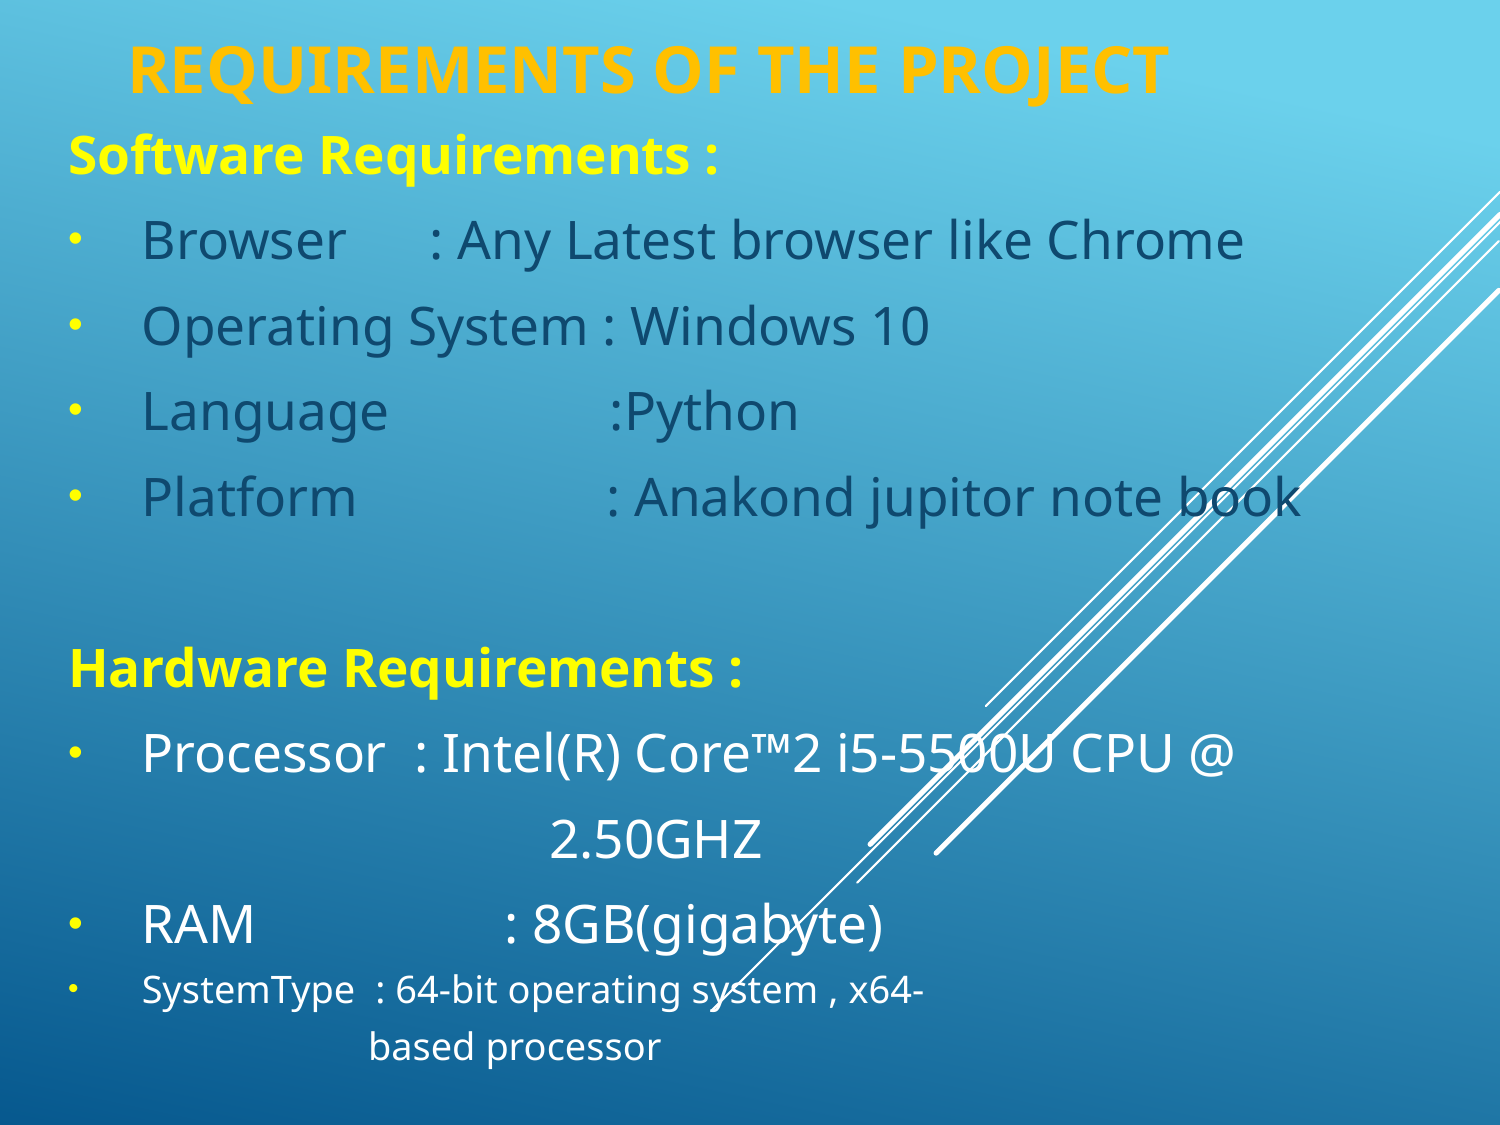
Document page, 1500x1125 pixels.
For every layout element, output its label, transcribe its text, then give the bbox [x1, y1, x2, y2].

subtitle Software Requirements : Browser : Any Latest browser like Chrome Operating System : Windows 10 Language :Python Platform : Anakond jupitor note book Hardware Requirements : Processor : Intel(R) Core™2 i5-5500U CPU @ 2.50GHZ RAM : 8GB(gigabyte) SystemType : 64-bit operating system , x64- based processor [53, 113, 1459, 1083]
title REQUIREMENTS OF THE PROJECT [112, 19, 1341, 113]
